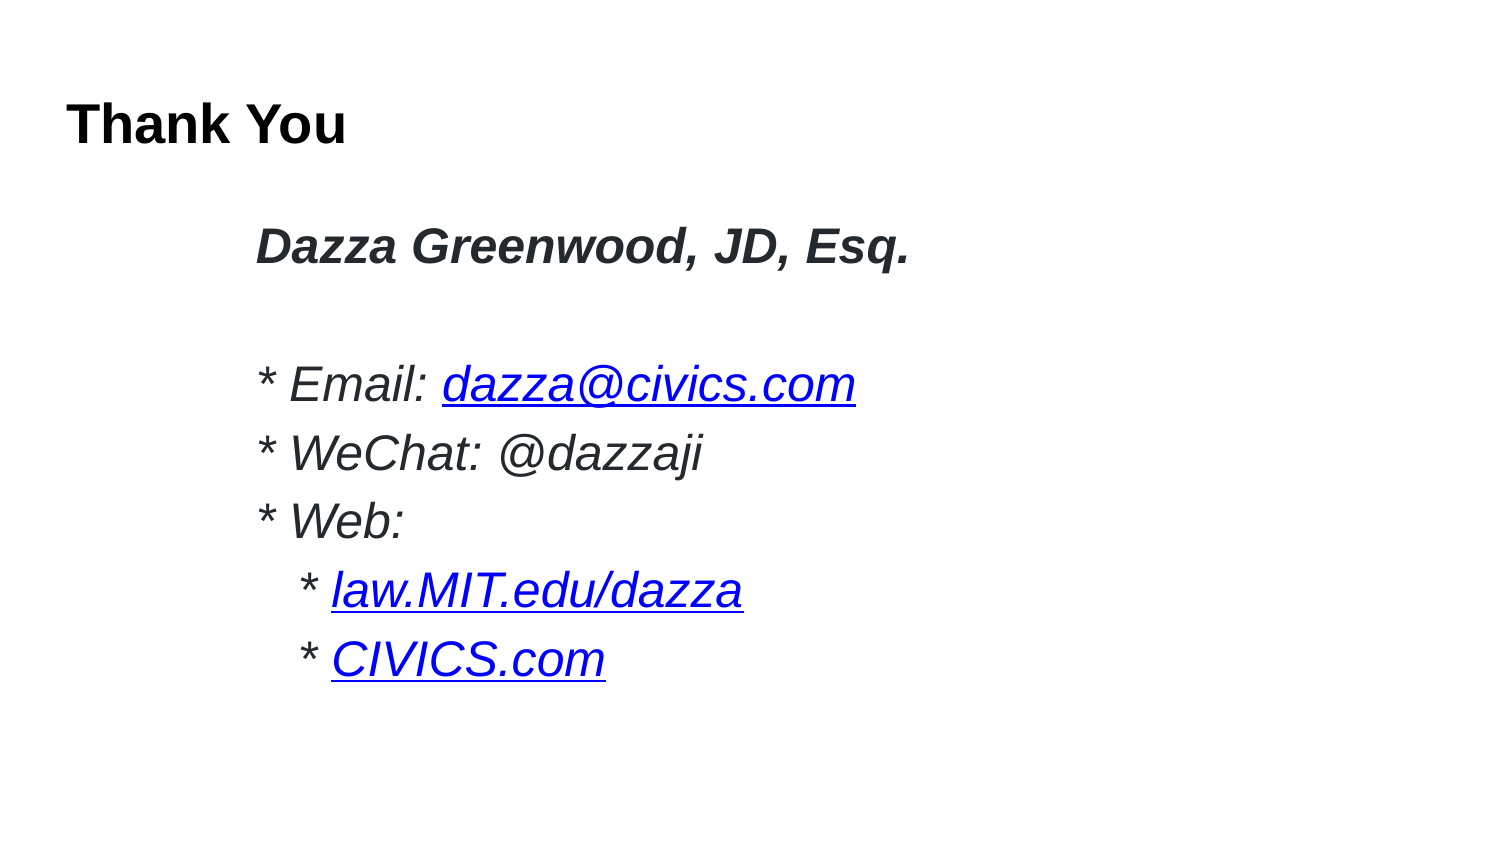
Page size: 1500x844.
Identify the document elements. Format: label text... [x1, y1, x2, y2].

list Dazza Greenwood, JD, Esq. * Email: dazza@civics.com * WeChat: @dazzaji * Web: * law.MIT.edu/dazza * CIVICS.com [240, 188, 1469, 750]
title Thank You [50, 72, 1450, 168]
